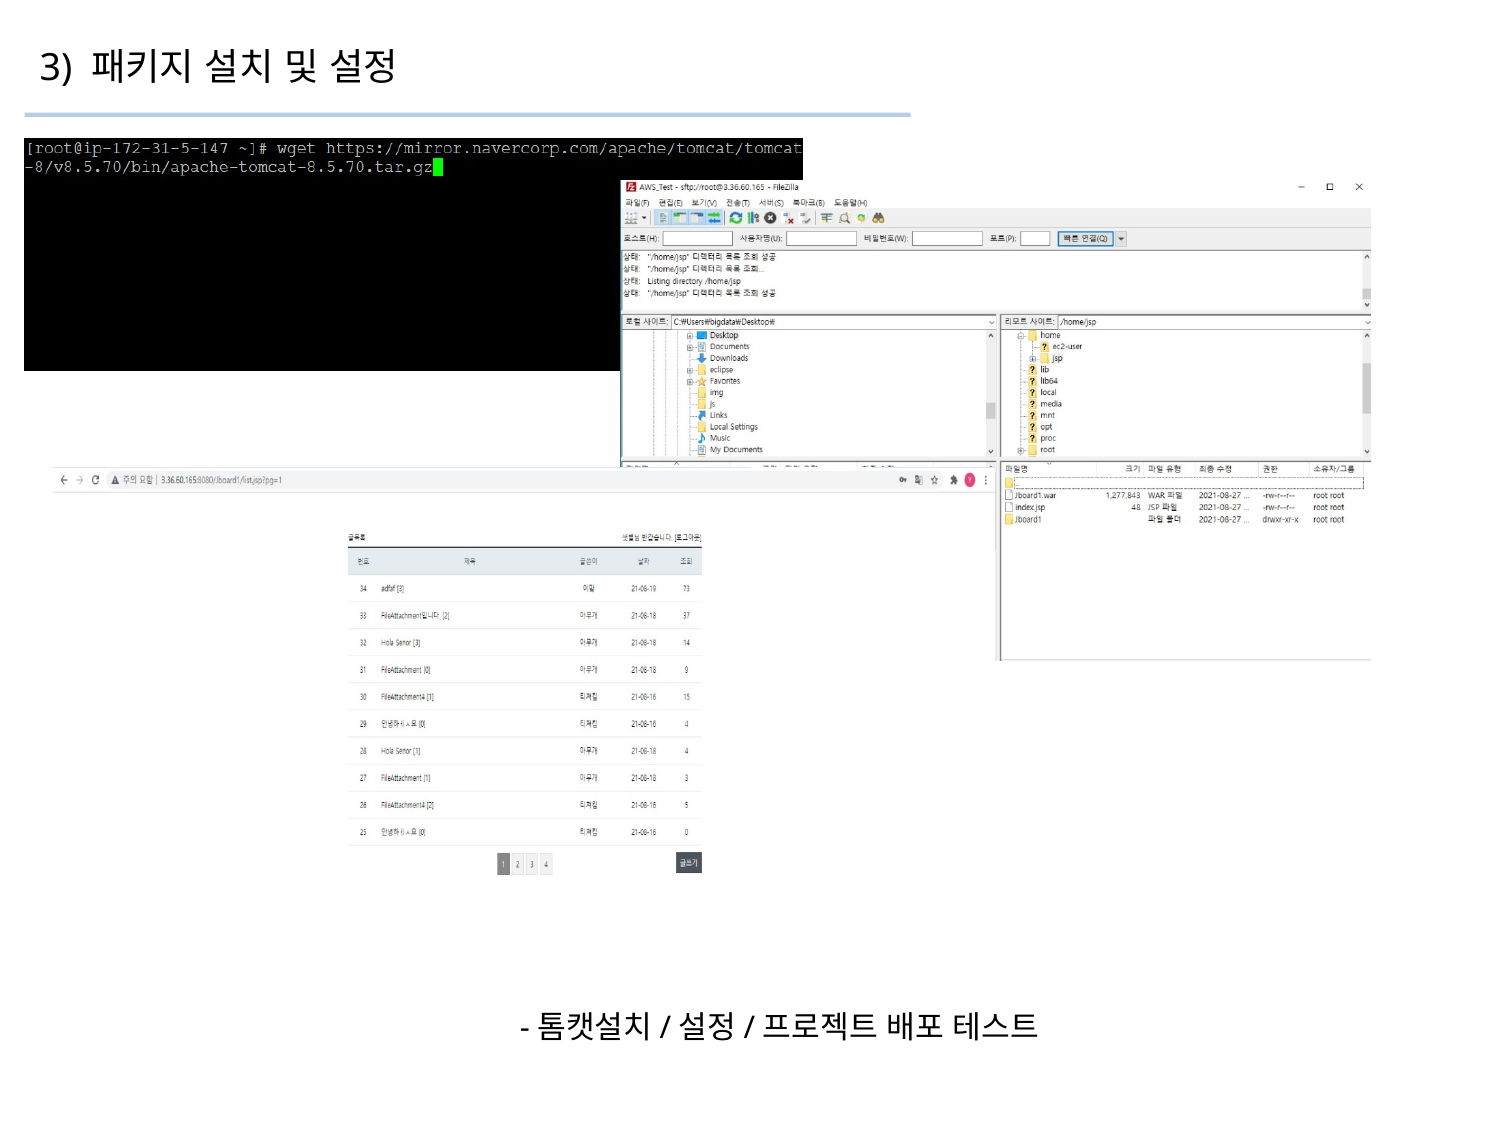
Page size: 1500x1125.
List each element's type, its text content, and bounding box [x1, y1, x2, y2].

text_box 3) 패키지 설치 및 설정 [24, 35, 888, 96]
picture [24, 136, 1371, 929]
text_box -톰캣설치/설정/프로젝트 배포 테스트 [442, 999, 1117, 1052]
